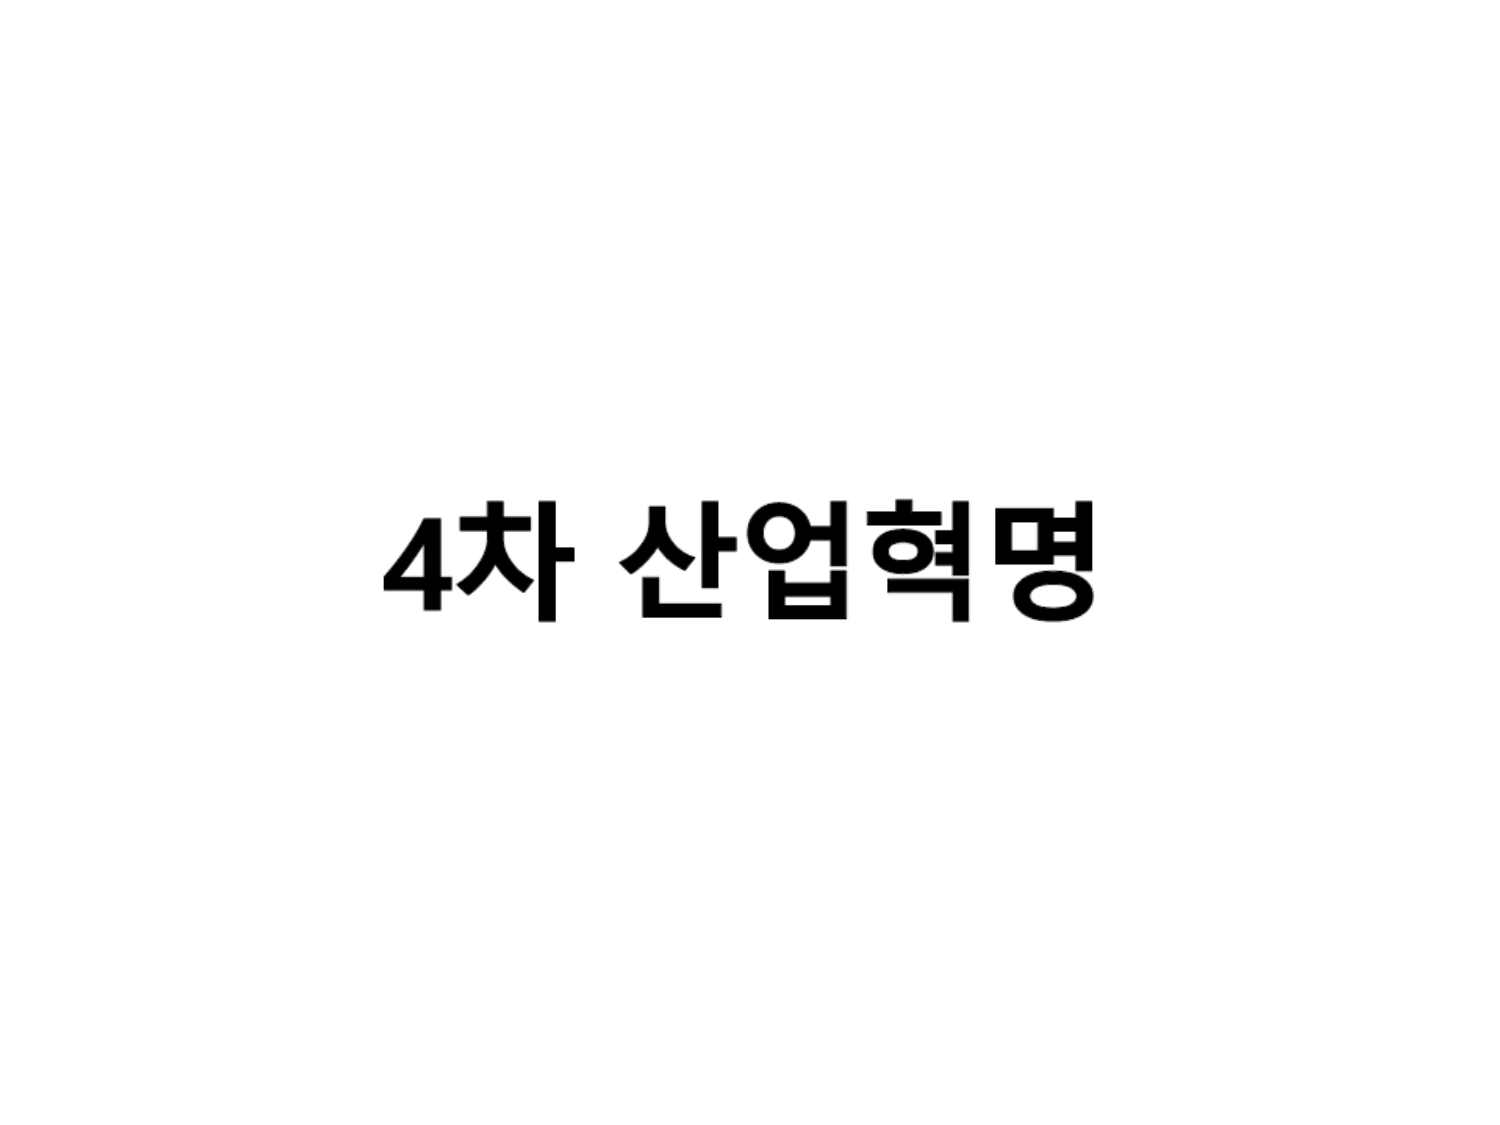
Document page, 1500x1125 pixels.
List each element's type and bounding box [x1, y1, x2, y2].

picture [176, 270, 1324, 855]
